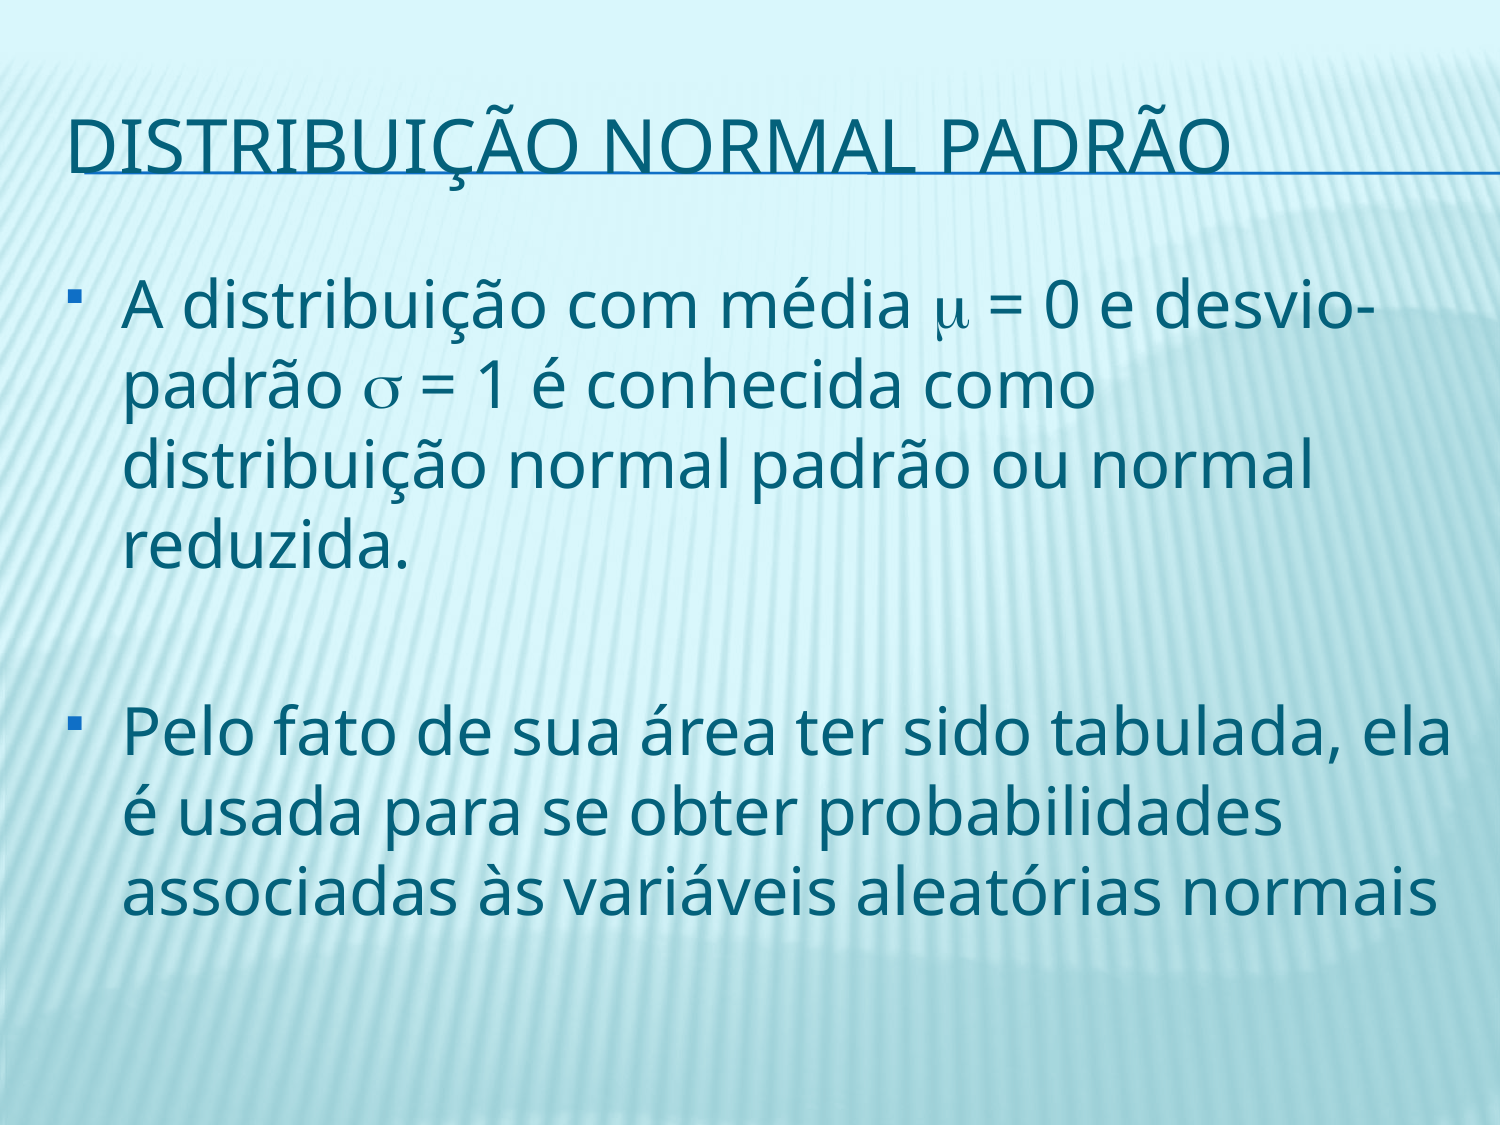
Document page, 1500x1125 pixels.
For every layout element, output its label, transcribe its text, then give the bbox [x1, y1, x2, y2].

title Distribuição Normal Padrão [50, 75, 1475, 213]
list A distribuição com média  = 0 e desvio-padrão  = 1 é conhecida como distribuição normal padrão ou normal reduzida. Pelo fato de sua área ter sido tabulada, ela é usada para se obter probabilidades associadas às variáveis aleatórias normais [50, 254, 1475, 998]
